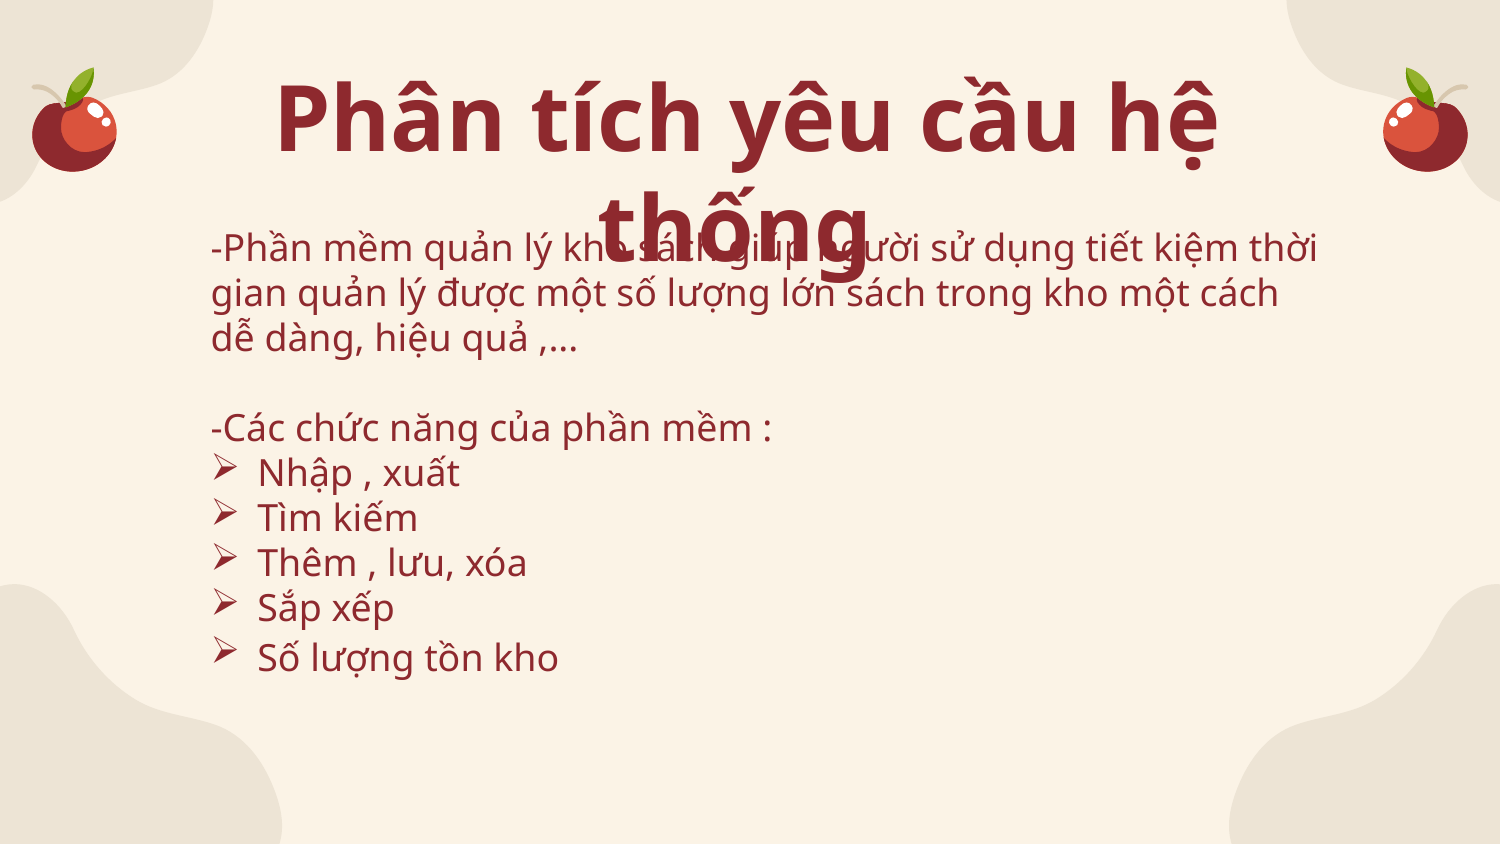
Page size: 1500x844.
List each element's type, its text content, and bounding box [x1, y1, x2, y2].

subtitle -Phần mềm quản lý kho sách giúp người sử dụng tiết kiệm thời gian quản lý được một số lượng lớn sách trong kho một cách dễ dàng, hiệu quả ,... -Các chức năng của phần mềm : Nhập , xuất Tìm kiếm Thêm , lưu, xóa Sắp xếp Số lượng tồn kho [195, 209, 1335, 728]
title Phân tích yêu cầu hệ thống [114, 44, 1381, 165]
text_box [1382, 67, 1470, 172]
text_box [30, 67, 118, 172]
